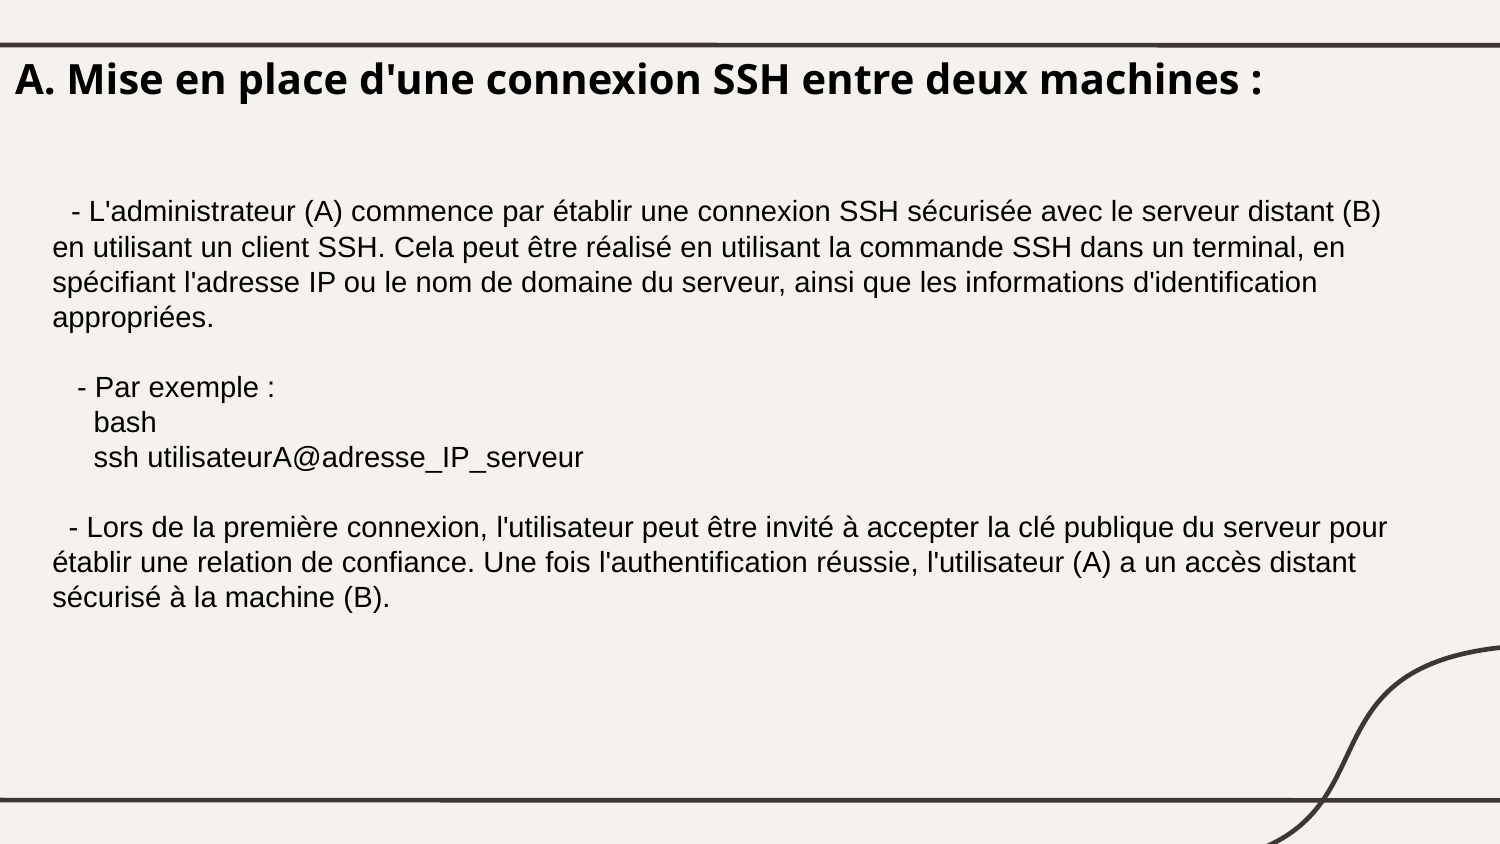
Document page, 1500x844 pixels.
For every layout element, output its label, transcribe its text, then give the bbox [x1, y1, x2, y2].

title A. Mise en place d'une connexion SSH entre deux machines : [0, 37, 1425, 75]
text_box - L'administrateur (A) commence par établir une connexion SSH sécurisée avec le serveur distant (B) en utilisant un client SSH. Cela peut être réalisé en utilisant la commande SSH dans un terminal, en spécifiant l'adresse IP ou le nom de domaine du serveur, ainsi que les informations d'identification appropriées. - Par exemple : bash ssh utilisateurA@adresse_IP_serveur - Lors de la première connexion, l'utilisateur peut être invité à accepter la clé publique du serveur pour établir une relation de confiance. Une fois l'authentification réussie, l'utilisateur (A) a un accès distant sécurisé à la machine (B). [37, 176, 1408, 791]
